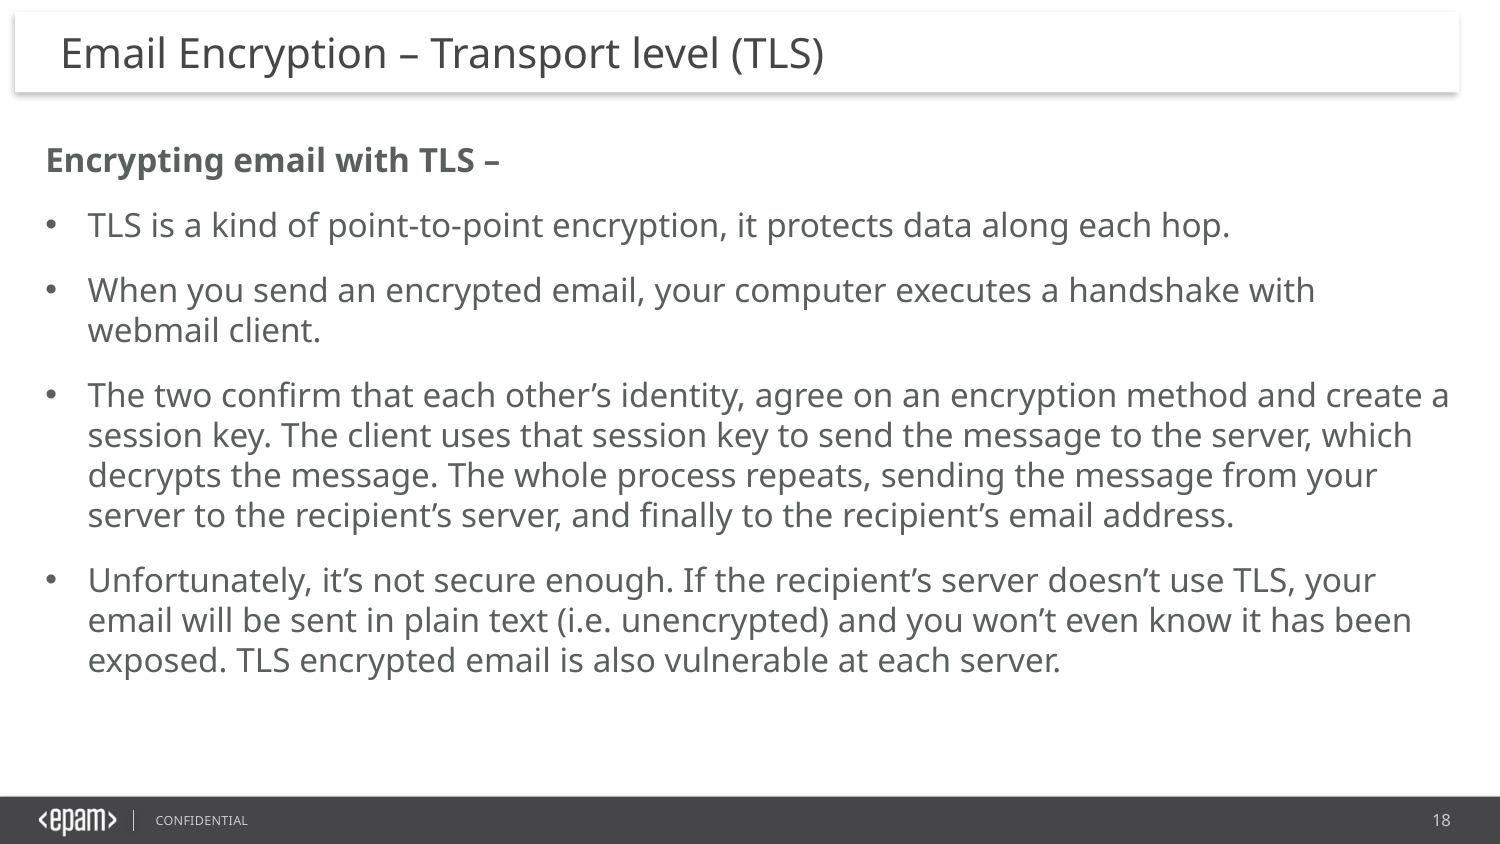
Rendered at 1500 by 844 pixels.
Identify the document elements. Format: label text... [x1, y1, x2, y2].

title Email Encryption – Transport level (TLS) [15, 11, 1459, 93]
picture [38, 808, 117, 837]
list Encrypting email with TLS – TLS is a kind of point-to-point encryption, it protects data along each hop. When you send an encrypted email, your computer executes a handshake with webmail client. The two confirm that each other’s identity, agree on an encryption method and create a session key. The client uses that session key to send the message to the server, which decrypts the message. The whole process repeats, sending the message from your server to the recipient’s server, and finally to the recipient’s email address. Unfortunately, it’s not secure enough. If the recipient’s server doesn’t use TLS, your email will be sent in plain text (i.e. unencrypted) and you won’t even know it has been exposed. TLS encrypted email is also vulnerable at each server. [30, 132, 1470, 712]
